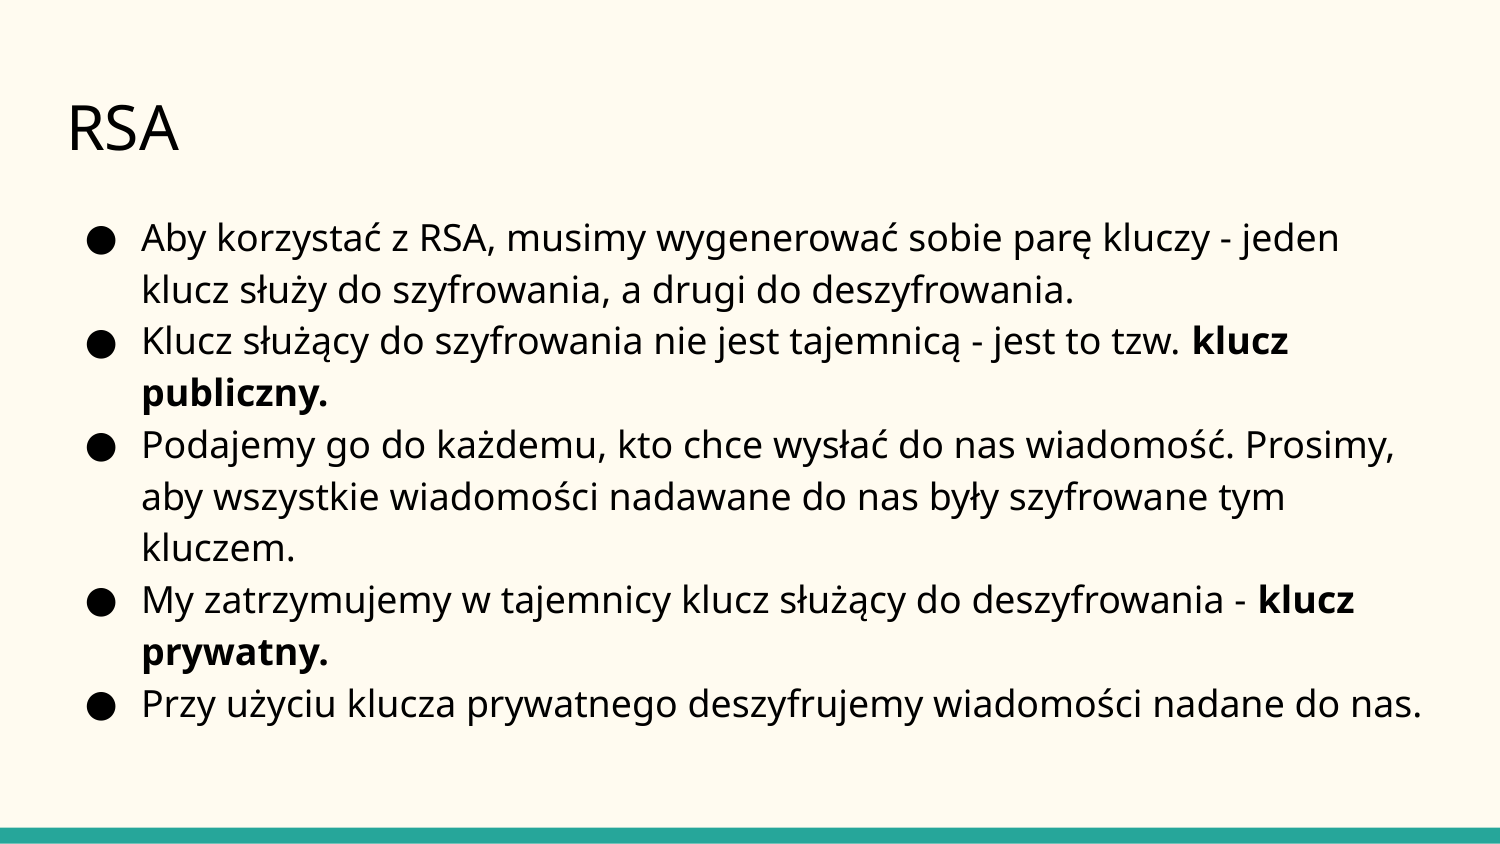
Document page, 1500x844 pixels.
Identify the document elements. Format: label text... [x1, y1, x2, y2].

title RSA [51, 72, 1449, 174]
list Aby korzystać z RSA, musimy wygenerować sobie parę kluczy - jeden klucz służy do szyfrowania, a drugi do deszyfrowania. Klucz służący do szyfrowania nie jest tajemnicą - jest to tzw. klucz publiczny. Podajemy go do każdemu, kto chce wysłać do nas wiadomość. Prosimy, aby wszystkie wiadomości nadawane do nas były szyfrowane tym kluczem. My zatrzymujemy w tajemnicy klucz służący do deszyfrowania - klucz prywatny. Przy użyciu klucza prywatnego deszyfrujemy wiadomości nadane do nas. [51, 192, 1449, 750]
